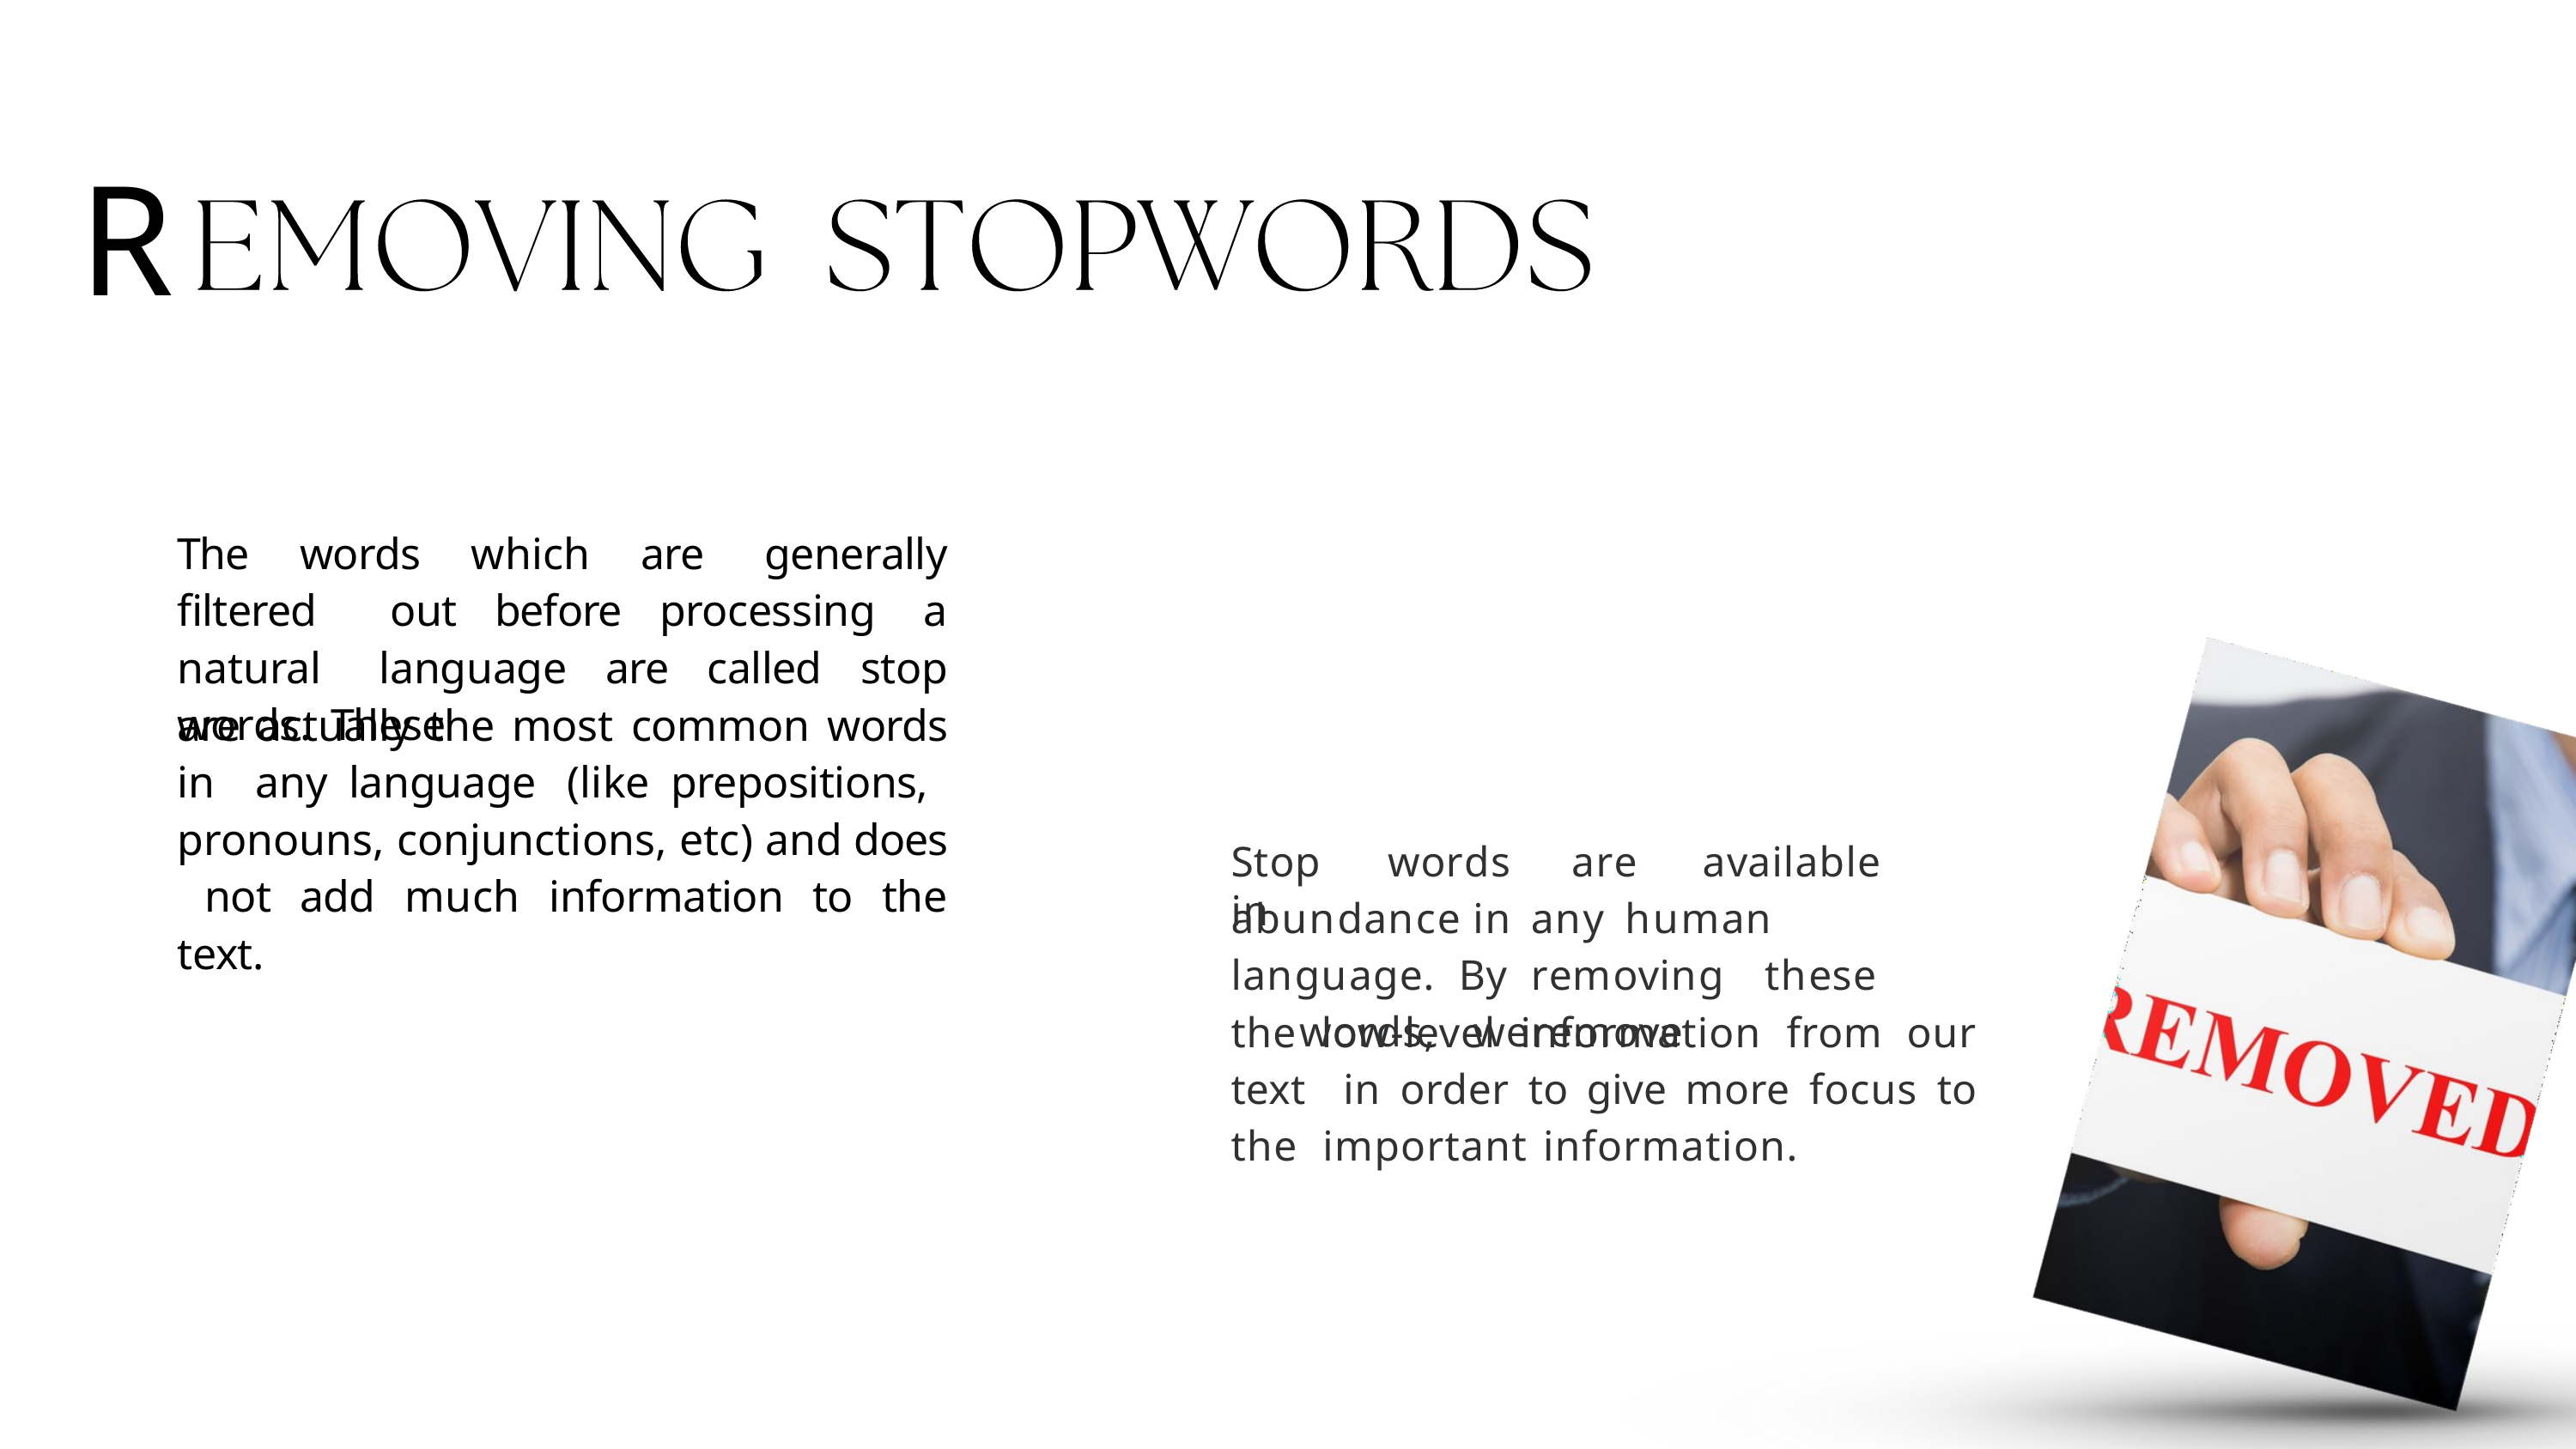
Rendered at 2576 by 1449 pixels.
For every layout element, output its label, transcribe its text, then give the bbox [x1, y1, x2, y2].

text_box are actually the most common words in any language (like prepositions, pronouns, conjunctions, etc) and does not add much information to the text. [175, 690, 949, 979]
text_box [191, 187, 1680, 325]
text_box abundance in any human language. By removing these words, we remove [1229, 882, 1612, 997]
text_box the low-level information from our text in order to give more focus to the important information. [1229, 997, 1612, 1169]
text_box R [77, 142, 193, 327]
text_box Stop words are available in [1229, 833, 1612, 882]
picture [1616, 635, 2576, 1449]
text_box The words which are generally filtered out before processing a natural language are called stop words. These [175, 518, 949, 690]
